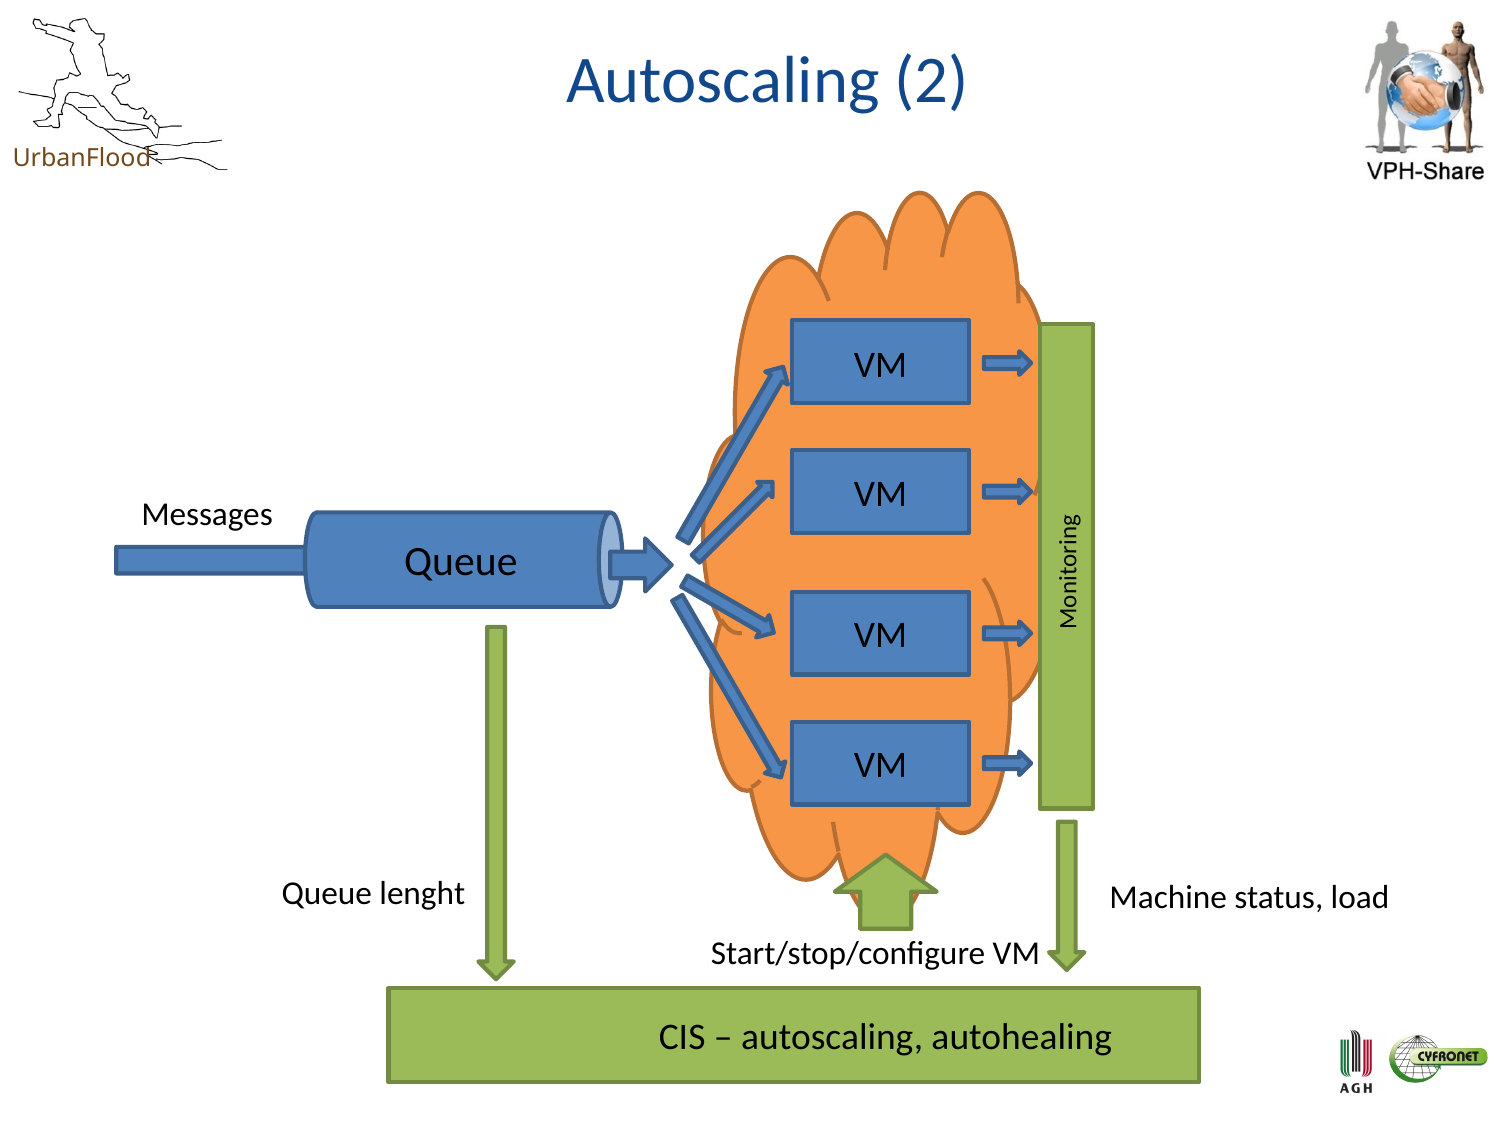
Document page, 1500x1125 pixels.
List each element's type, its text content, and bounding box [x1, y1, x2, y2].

text_box VM [838, 332, 922, 393]
text_box [914, 894, 920, 904]
text_box Monitoring [1044, 499, 1089, 644]
text_box [700, 190, 1042, 882]
text_box Queue lenght [266, 863, 481, 919]
text_box [981, 749, 1034, 777]
text_box VM [838, 461, 922, 521]
text_box [981, 349, 1034, 377]
text_box VM [838, 732, 922, 793]
text_box [790, 720, 971, 807]
text_box [832, 852, 939, 923]
text_box [302, 510, 625, 609]
text_box [386, 986, 1201, 1084]
text_box [849, 894, 858, 909]
text_box [675, 364, 790, 546]
text_box [476, 624, 516, 982]
picture [17, 17, 229, 171]
text_box Machine status, load [1094, 868, 1405, 923]
picture [1340, 1030, 1385, 1093]
picture [1389, 1034, 1488, 1083]
text_box Queue [389, 526, 533, 591]
text_box [790, 590, 971, 677]
text_box [1055, 819, 1087, 973]
picture [1361, 17, 1488, 184]
title Autoscaling (2) [206, 0, 1329, 141]
text_box [790, 448, 971, 535]
text_box [608, 536, 674, 594]
text_box Messages [126, 484, 288, 540]
text_box [1038, 322, 1095, 811]
text_box [981, 477, 1034, 506]
text_box VM [838, 603, 922, 663]
text_box [790, 318, 971, 405]
text_box [114, 544, 303, 576]
text_box [670, 592, 788, 780]
text_box [981, 619, 1034, 648]
text_box CIS – autoscaling, autohealing [643, 1004, 1128, 1065]
text_box [679, 573, 776, 640]
text_box Start/stop/configure VM [696, 923, 1056, 979]
text_box [689, 479, 775, 565]
